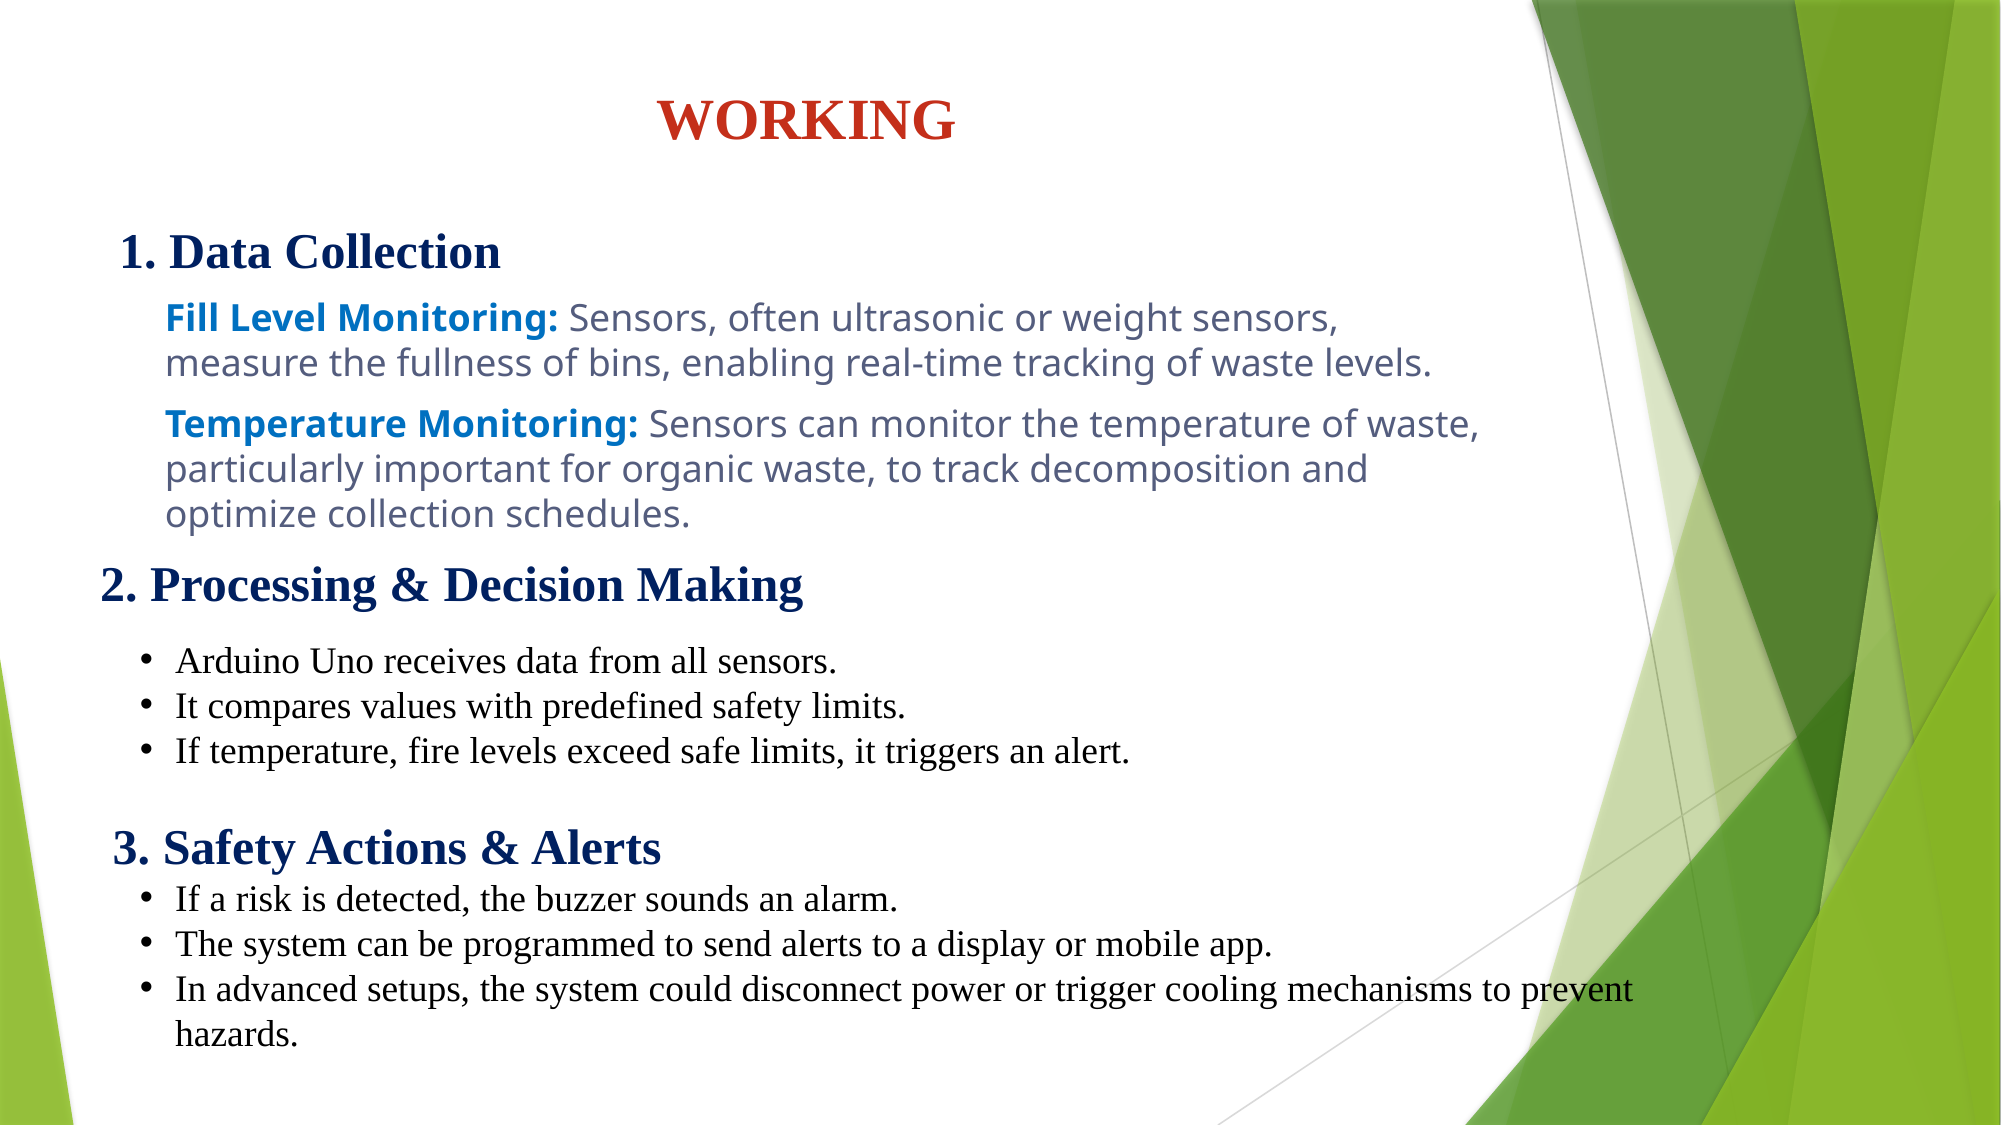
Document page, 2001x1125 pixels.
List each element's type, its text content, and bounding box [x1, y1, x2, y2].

text_box Fill Level Monitoring: Sensors, often ultrasonic or weight sensors, measure the fullness of bins, enabling real-time tracking of waste levels. [149, 286, 1503, 392]
text_box WORKING [641, 74, 1567, 159]
text_box 3. Safety Actions & Alerts If a risk is detected, the buzzer sounds an alarm. The system can be programmed to send alerts to a display or mobile app. In advanced setups, the system could disconnect power or trigger cooling mechanisms to prevent hazards. [85, 761, 1764, 1062]
text_box Temperature Monitoring: Sensors can monitor the temperature of waste, particularly important for organic waste, to track decomposition and optimize collection schedules. [149, 392, 1503, 543]
text_box 2. Processing & Decision Making [85, 543, 1484, 619]
text_box Data Collection [104, 210, 1503, 286]
text_box Arduino Uno receives data from all sensors. It compares values with predefined safety limits. If temperature, fire levels exceed safe limits, it triggers an alert. [85, 628, 1503, 761]
